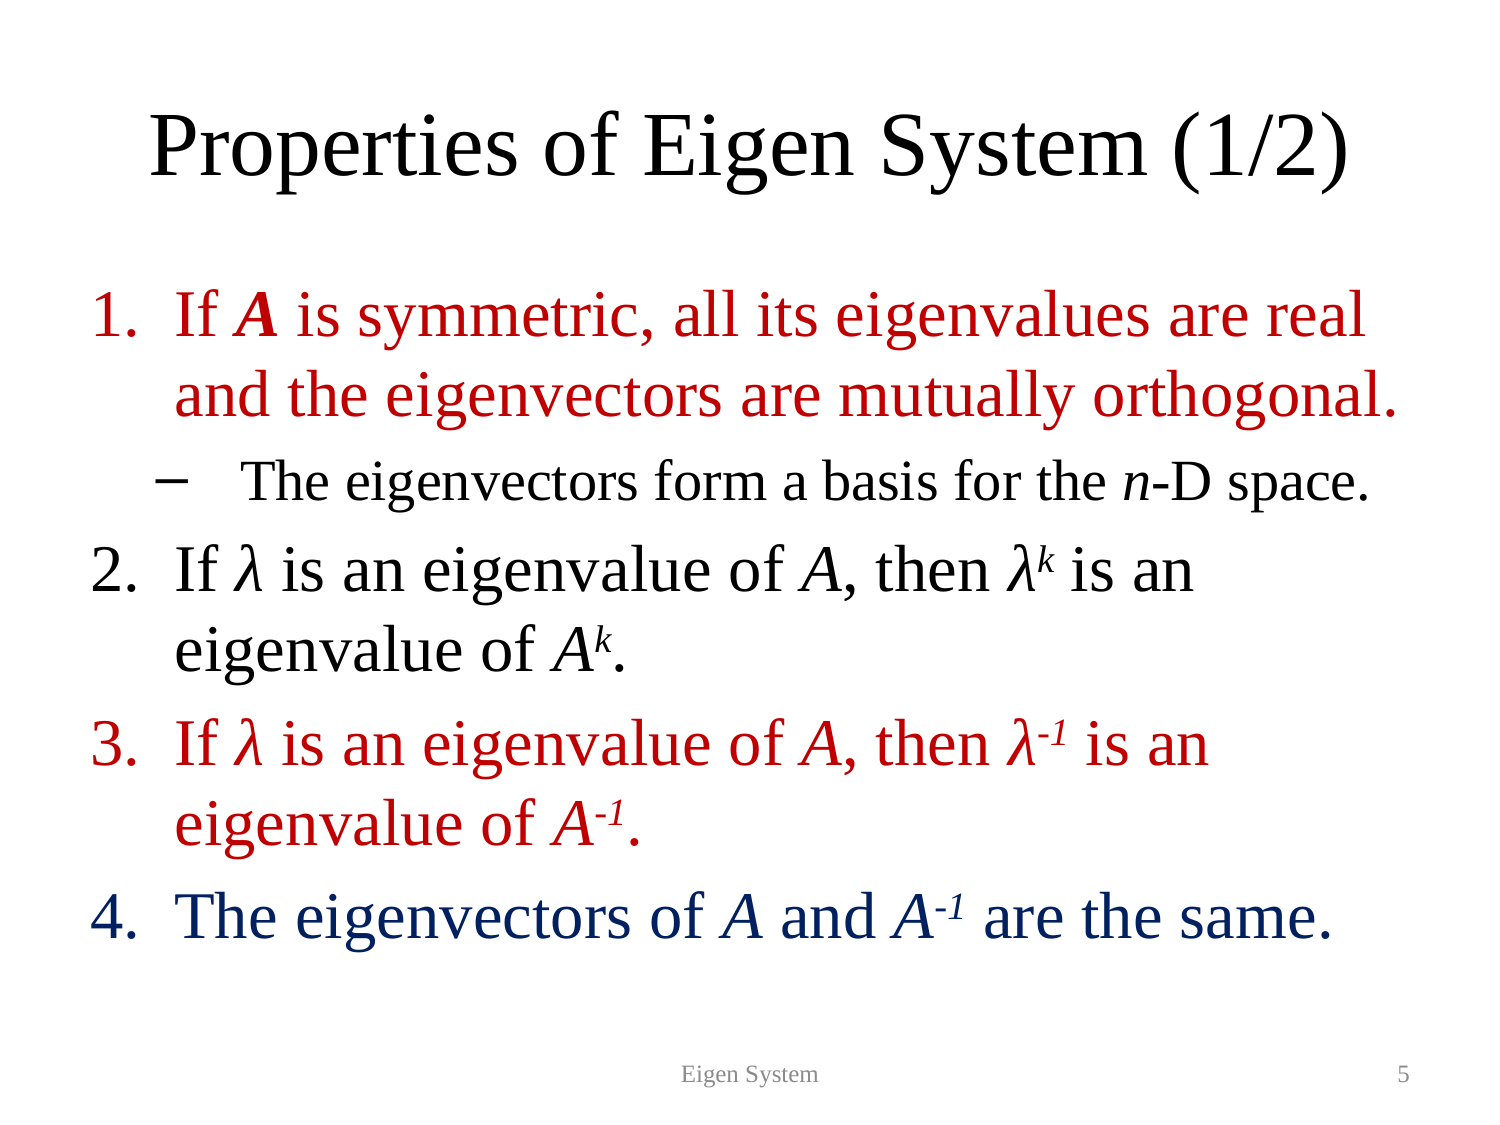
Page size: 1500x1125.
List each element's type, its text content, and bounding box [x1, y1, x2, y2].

list If A is symmetric, all its eigenvalues are real and the eigenvectors are mutually orthogonal. The eigenvectors form a basis for the n-D space. If λ is an eigenvalue of A, then λk is an eigenvalue of Ak. If λ is an eigenvalue of A, then λ-1 is an eigenvalue of A-1. The eigenvectors of A and A-1 are the same. [75, 262, 1425, 1005]
title Properties of Eigen System (1/2) [75, 45, 1425, 233]
footer Eigen System [512, 1042, 988, 1103]
slide_number 5 [1074, 1042, 1425, 1103]
